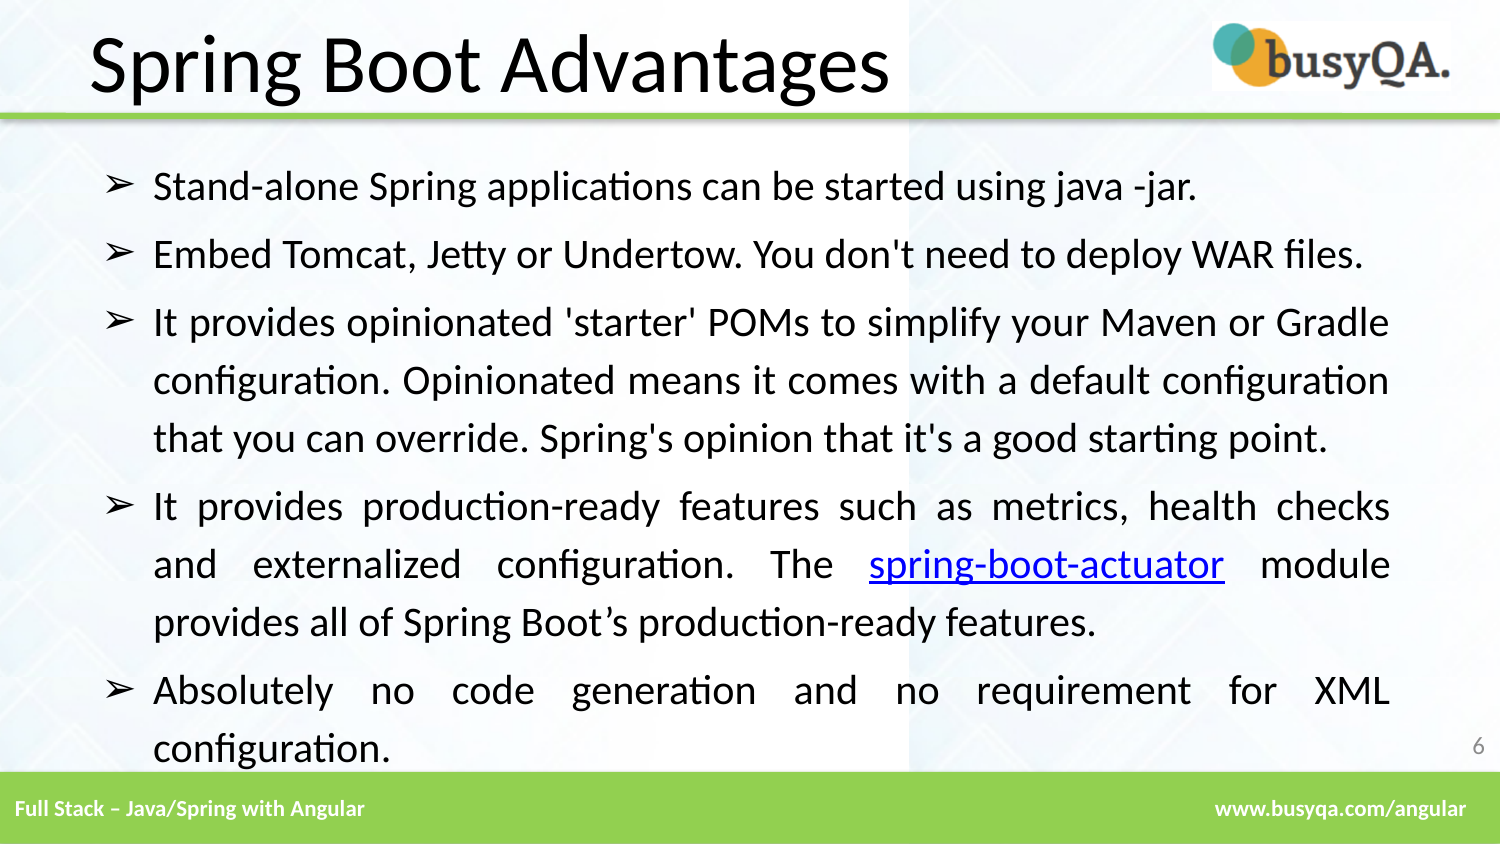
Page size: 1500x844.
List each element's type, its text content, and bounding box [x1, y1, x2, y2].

text_box Stand-alone Spring applications can be started using java -jar. Embed Tomcat, Jetty or Undertow. You don't need to deploy WAR files. It provides opinionated 'starter' POMs to simplify your Maven or Gradle configuration. Opinionated means it comes with a default configuration that you can override. Spring's opinion that it's a good starting point. It provides production-ready features such as metrics, health checks and externalized configuration. The spring-boot-actuator module provides all of Spring Boot’s production-ready features. Absolutely no code generation and no requirement for XML configuration. [82, 142, 1406, 762]
text_box Spring Boot Advantages [74, 8, 956, 110]
picture [0, 0, 1500, 113]
picture [0, 119, 1500, 771]
